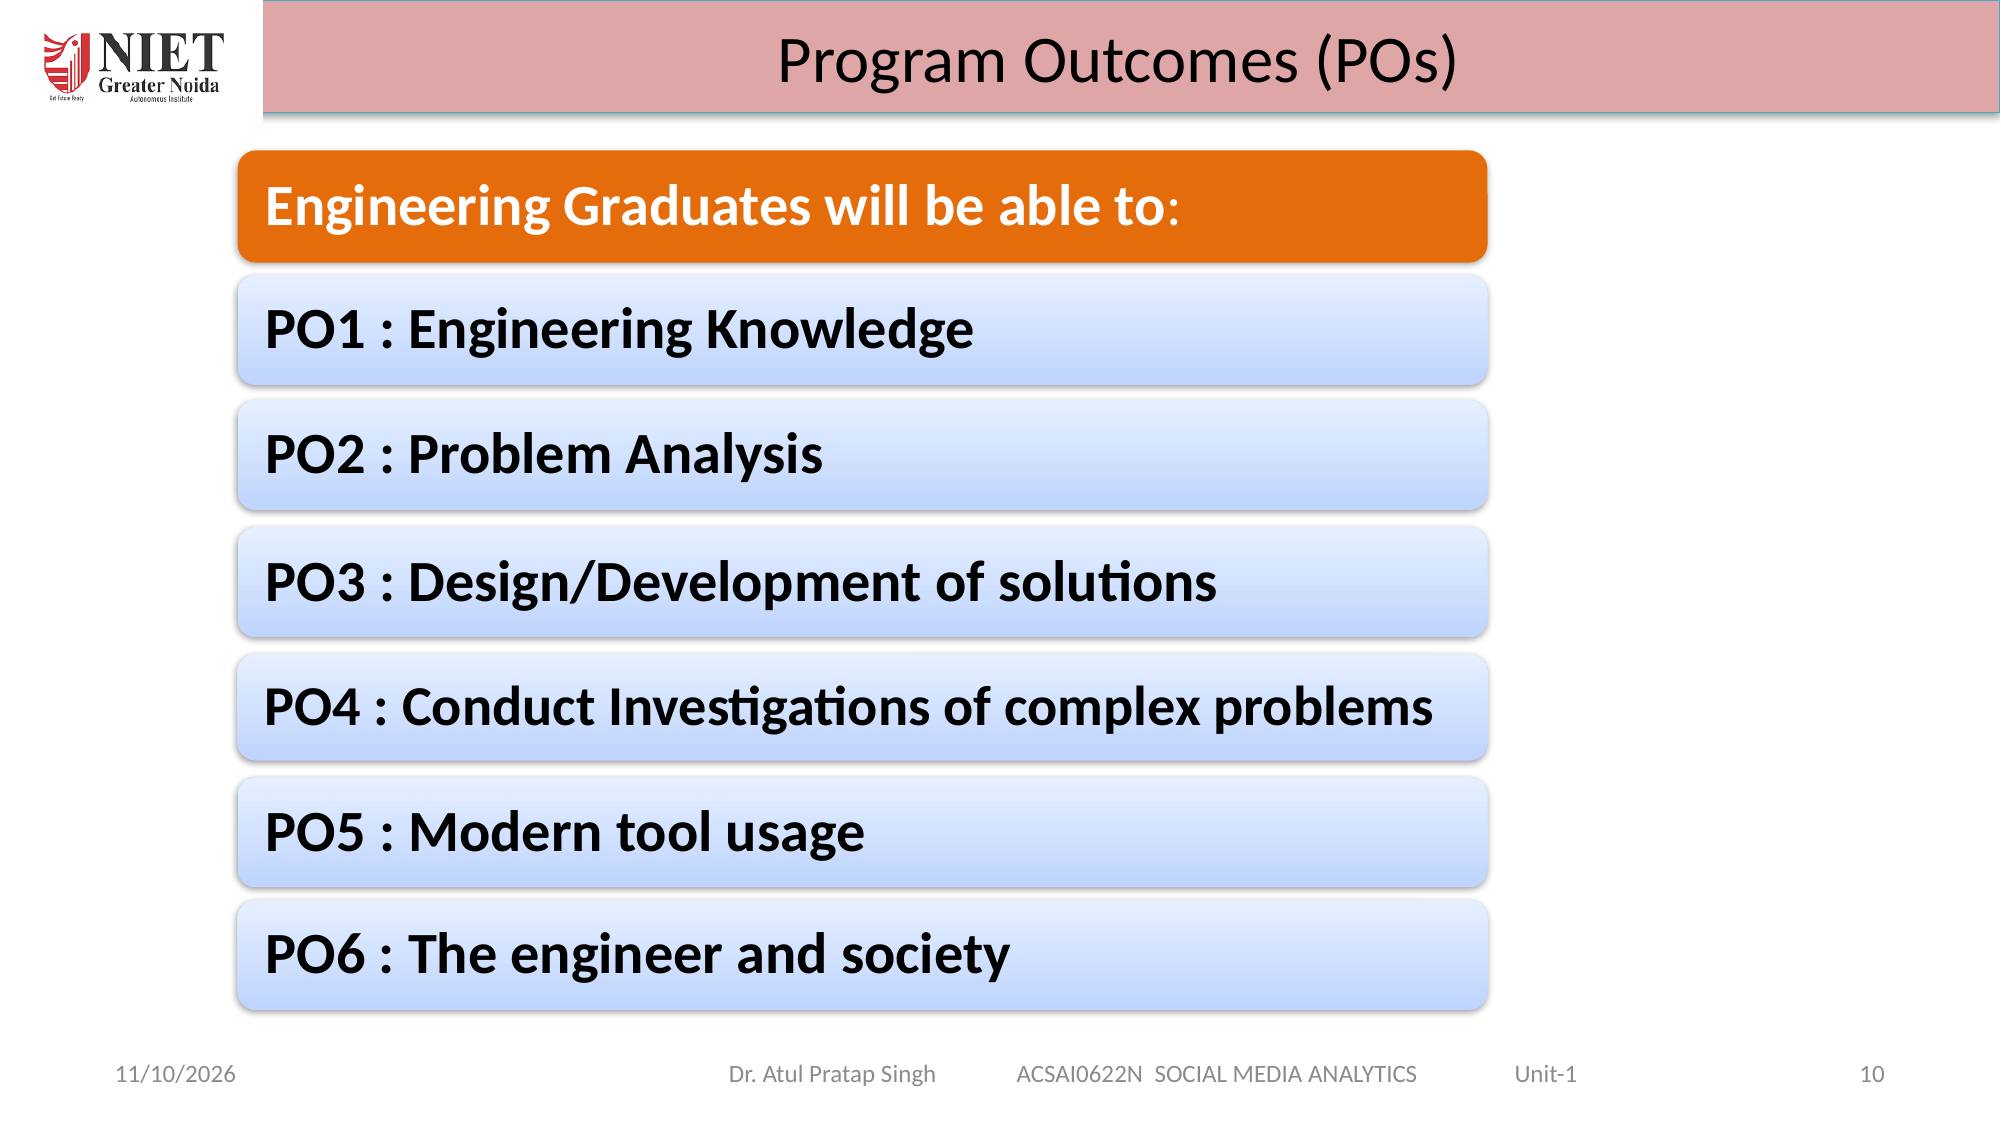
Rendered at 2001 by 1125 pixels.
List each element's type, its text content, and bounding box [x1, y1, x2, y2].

text_box Program Outcomes (POs) [266, 0, 2000, 113]
picture [2, 0, 263, 144]
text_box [237, 776, 1488, 888]
footer Dr. Atul Pratap Singh ACSAI0622N SOCIAL MEDIA ANALYTICS Unit-1 [683, 1042, 1433, 1103]
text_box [237, 651, 1488, 763]
slide_number 10 [1433, 1042, 1900, 1103]
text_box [237, 149, 1488, 263]
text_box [237, 526, 1488, 638]
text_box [237, 899, 1488, 1011]
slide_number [99, 1042, 567, 1103]
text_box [237, 399, 1488, 511]
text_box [237, 274, 1488, 386]
